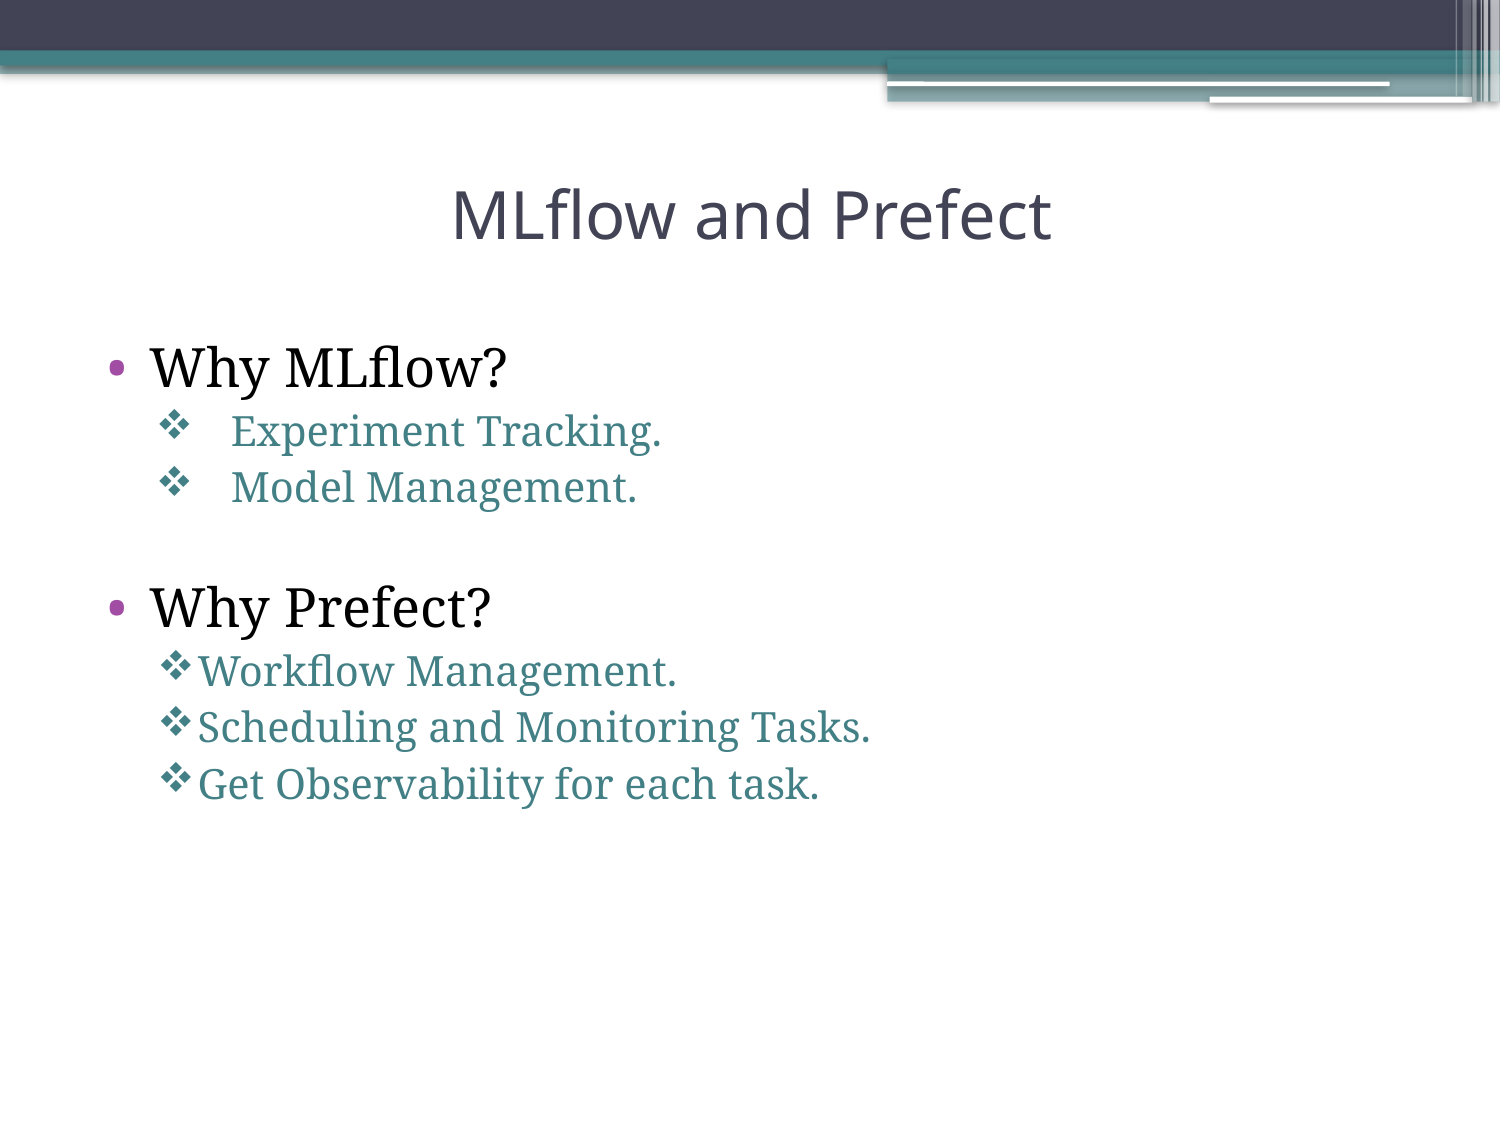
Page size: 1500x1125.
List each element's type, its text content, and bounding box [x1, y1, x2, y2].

list Why MLflow? Experiment Tracking. Model Management. Why Prefect? Workflow Management. Scheduling and Monitoring Tasks. Get Observability for each task. [75, 326, 1425, 1079]
title MLflow and Prefect [76, 125, 1427, 301]
